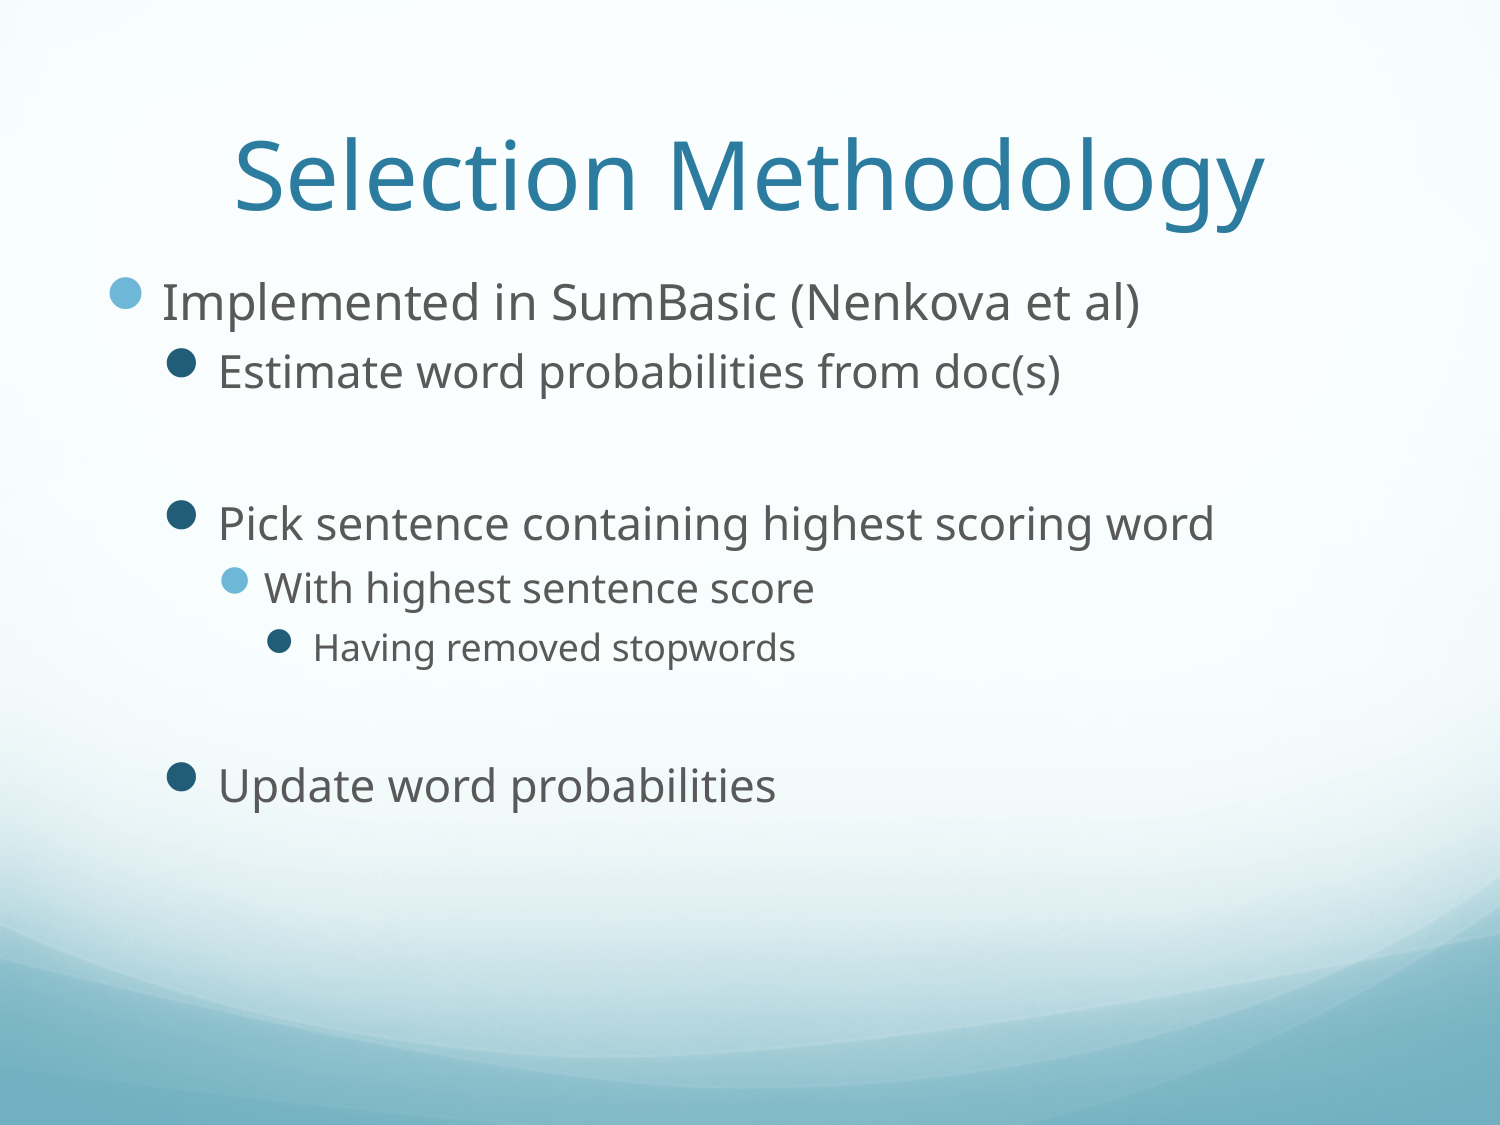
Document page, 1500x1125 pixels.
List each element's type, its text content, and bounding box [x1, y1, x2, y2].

list Implemented in SumBasic (Nenkova et al) Estimate word probabilities from doc(s) Pick sentence containing highest scoring word With highest sentence score Having removed stopwords Update word probabilities [90, 262, 1410, 975]
title Selection Methodology [90, 17, 1410, 237]
